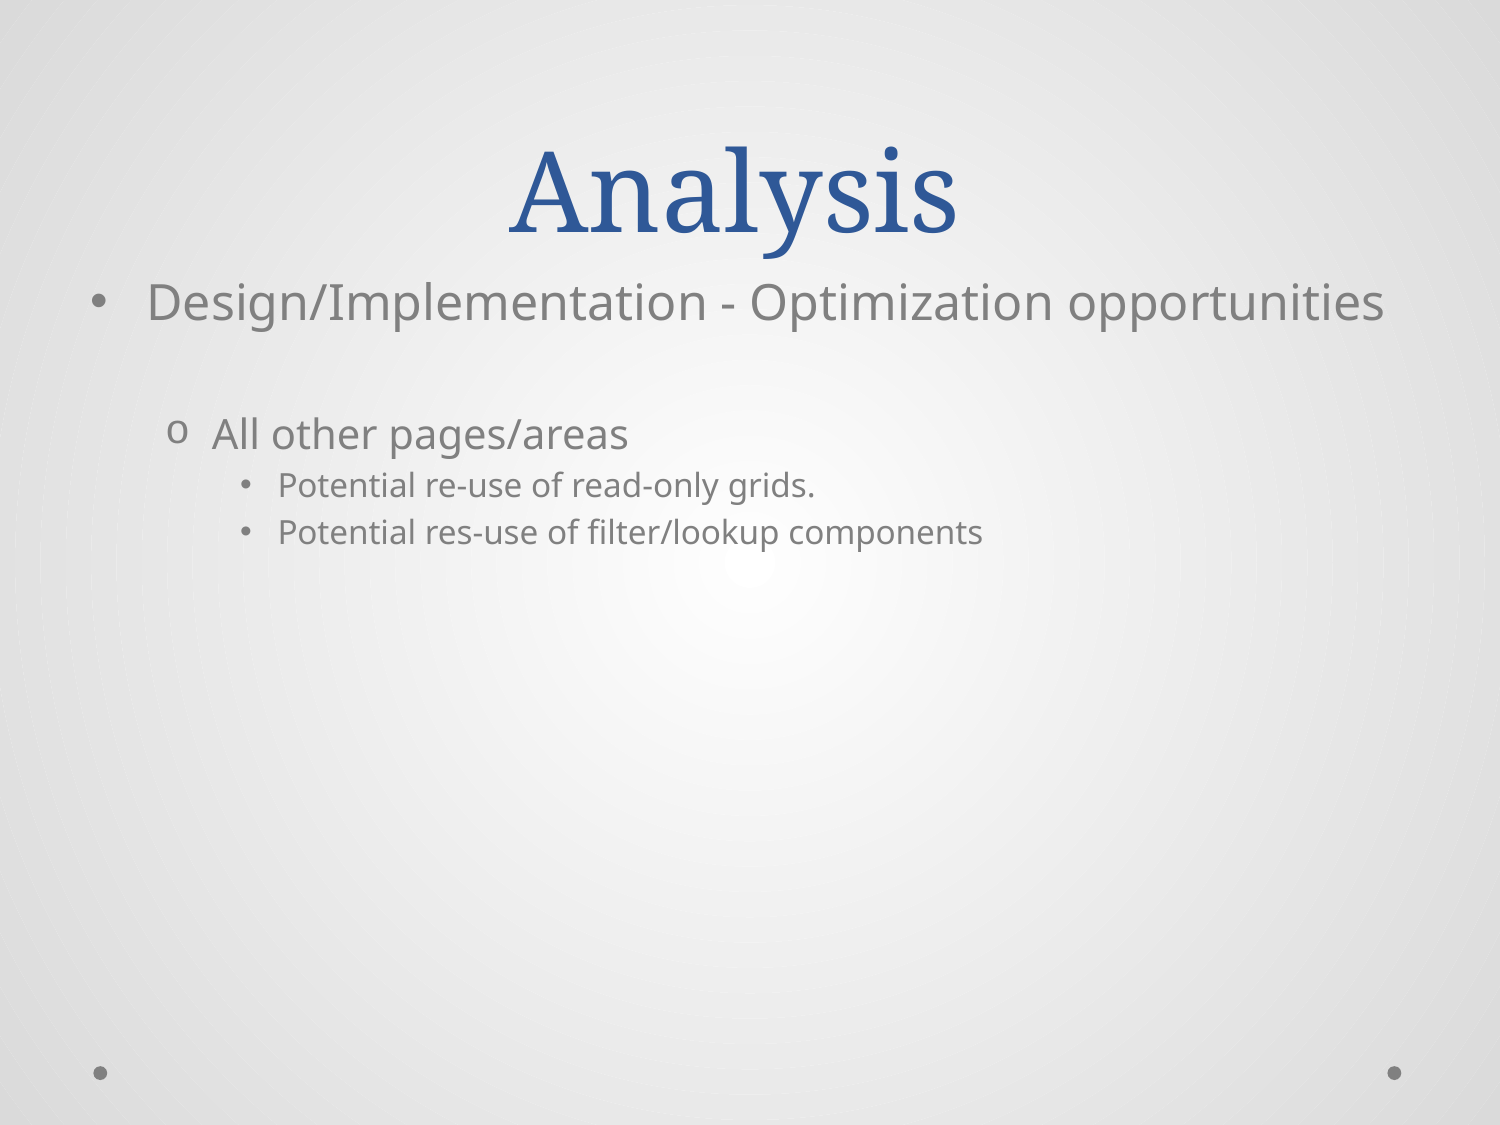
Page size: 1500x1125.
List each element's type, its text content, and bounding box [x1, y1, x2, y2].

list Design/Implementation - Optimization opportunities All other pages/areas Potential re-use of read-only grids. Potential res-use of filter/lookup components [75, 262, 1425, 1005]
title Analysis [75, 0, 1425, 262]
